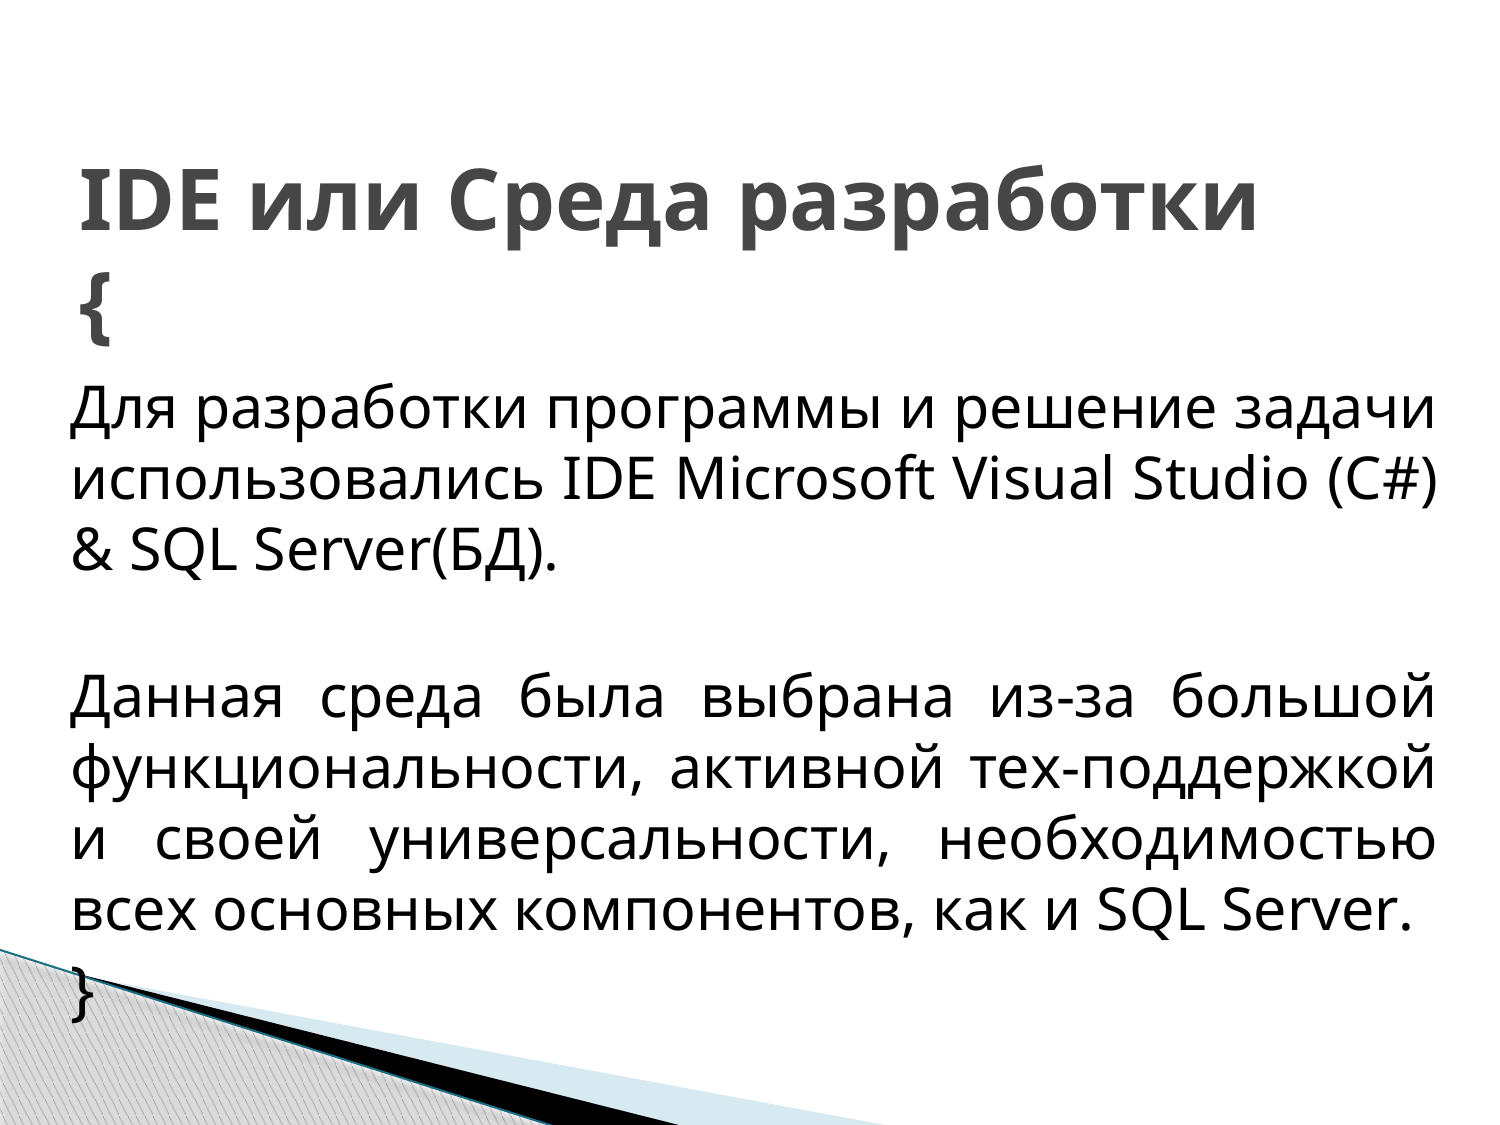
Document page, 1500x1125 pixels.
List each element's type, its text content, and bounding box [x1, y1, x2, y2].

title IDE или Среда разработки { [64, 172, 1303, 323]
list Для разработки программы и решение задачи использовались IDE Microsoft Visual Studio (C#) & SQL Server(БД). Данная среда была выбрана из-за большой функциональности, активной тех-поддержкой и своей универсальности, необходимостью всех основных компонентов, как и SQL Server. } [53, 361, 1453, 1047]
